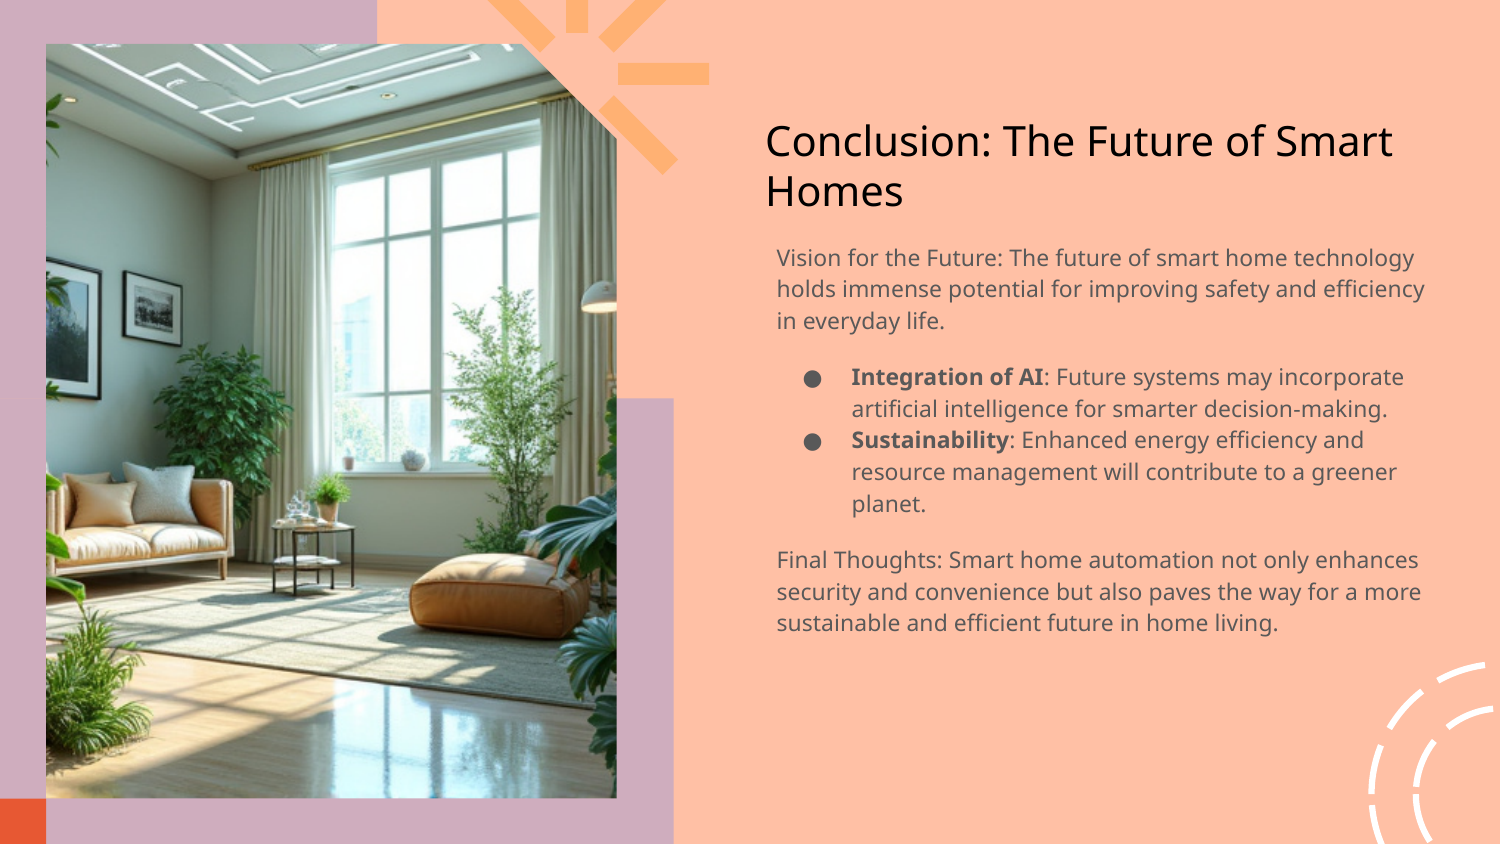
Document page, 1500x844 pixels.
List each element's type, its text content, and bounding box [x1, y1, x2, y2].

title Conclusion: The Future of Smart Homes [765, 114, 1449, 190]
list Vision for the Future: The future of smart home technology holds immense potential for improving safety and efficiency in everyday life. Integration of AI: Future systems may incorporate artificial intelligence for smarter decision-making. Sustainability: Enhanced energy efficiency and resource management will contribute to a greener planet. Final Thoughts: Smart home automation not only enhances security and convenience but also paves the way for a more sustainable and efficient future in home living. [776, 239, 1449, 664]
picture [45, 43, 617, 799]
